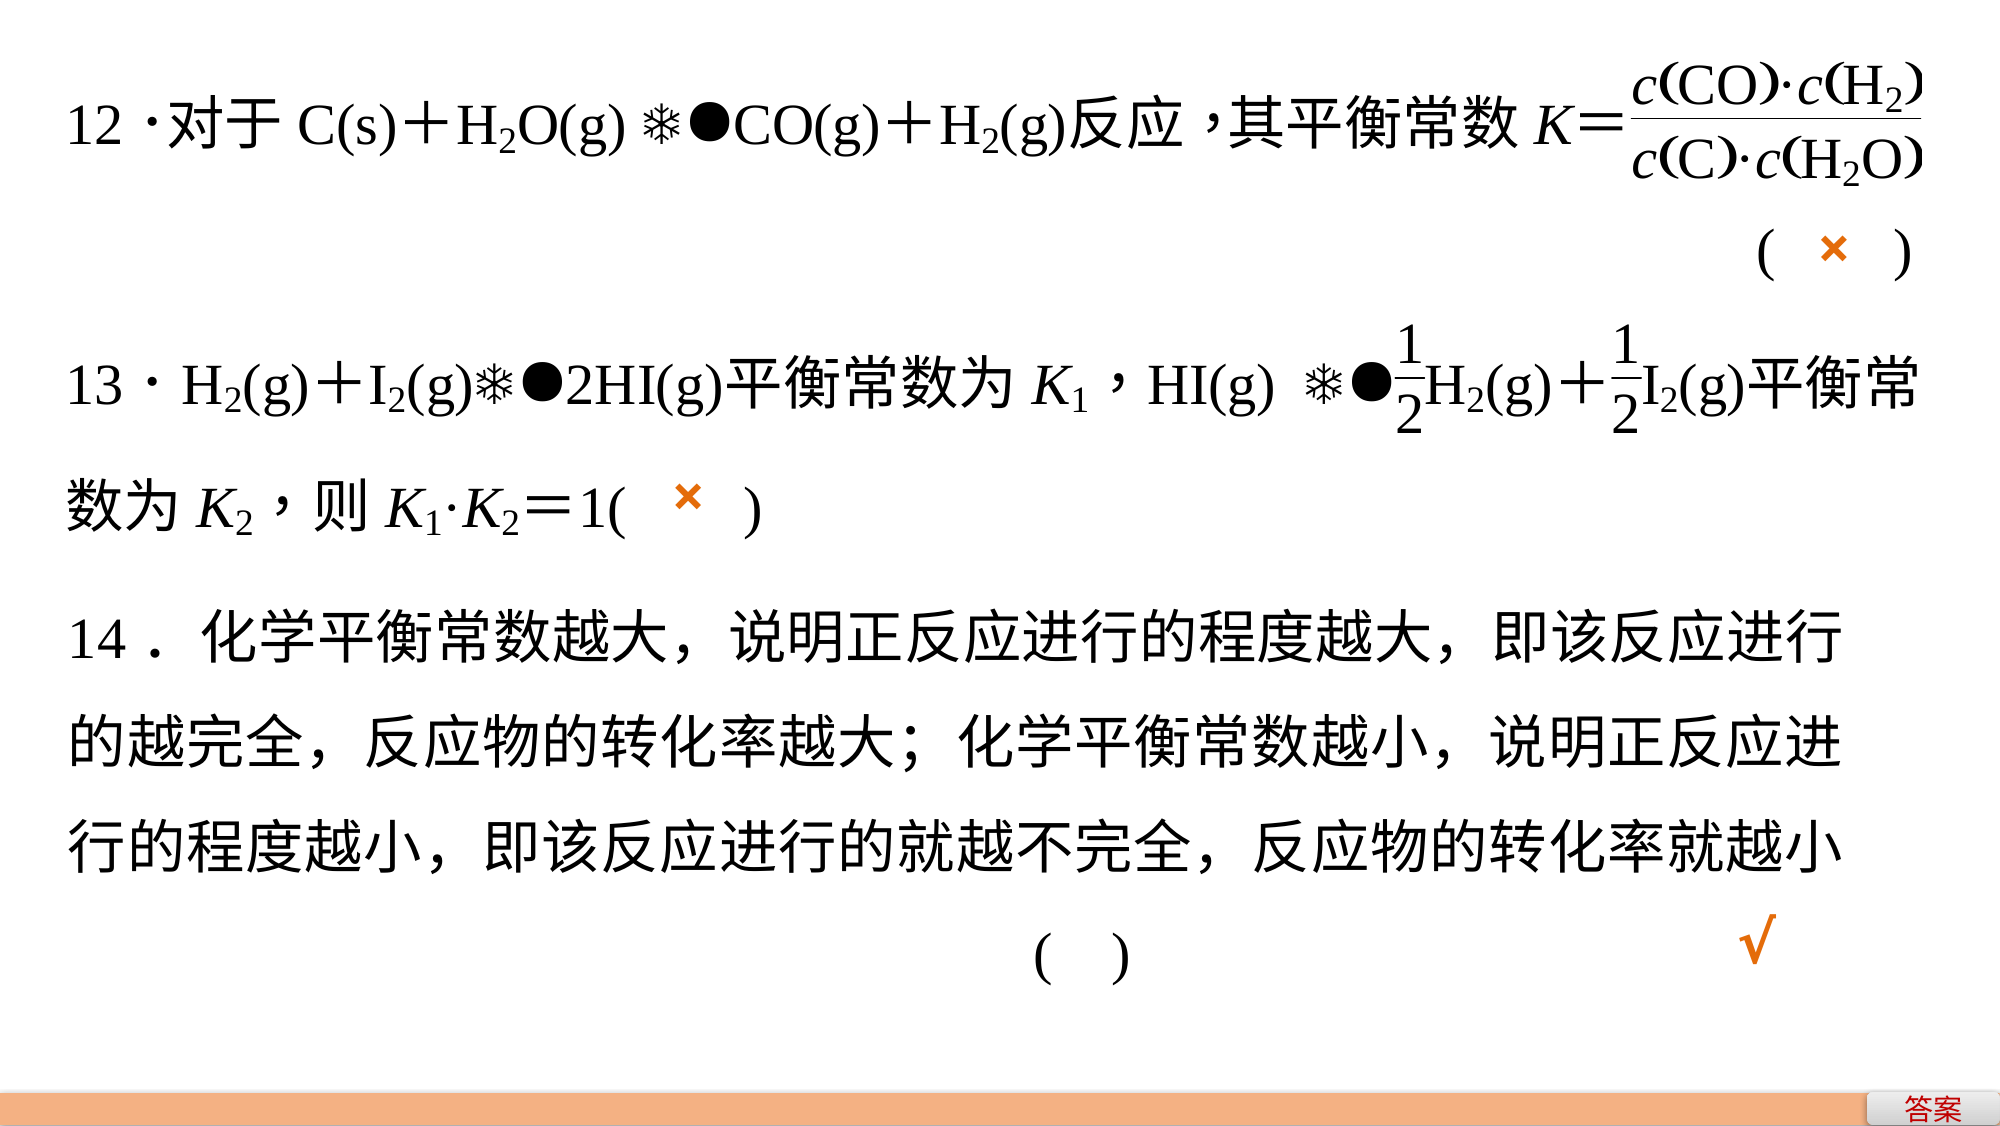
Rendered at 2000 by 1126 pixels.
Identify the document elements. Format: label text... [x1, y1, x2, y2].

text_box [64, 38, 1922, 606]
text_box √ [1722, 897, 1791, 983]
text_box [0, 1092, 1866, 1126]
text_box 14．化学平衡常数越大，说明正反应进行的程度越大，即该反应进行的越完全，反应物的转化率越大；化学平衡常数越小，说明正反应进行的程度越小，即该反应进行的就越不完全，反应物的转化率就越小 ( ) [53, 558, 1860, 993]
text_box 答案 [1866, 1091, 2000, 1126]
